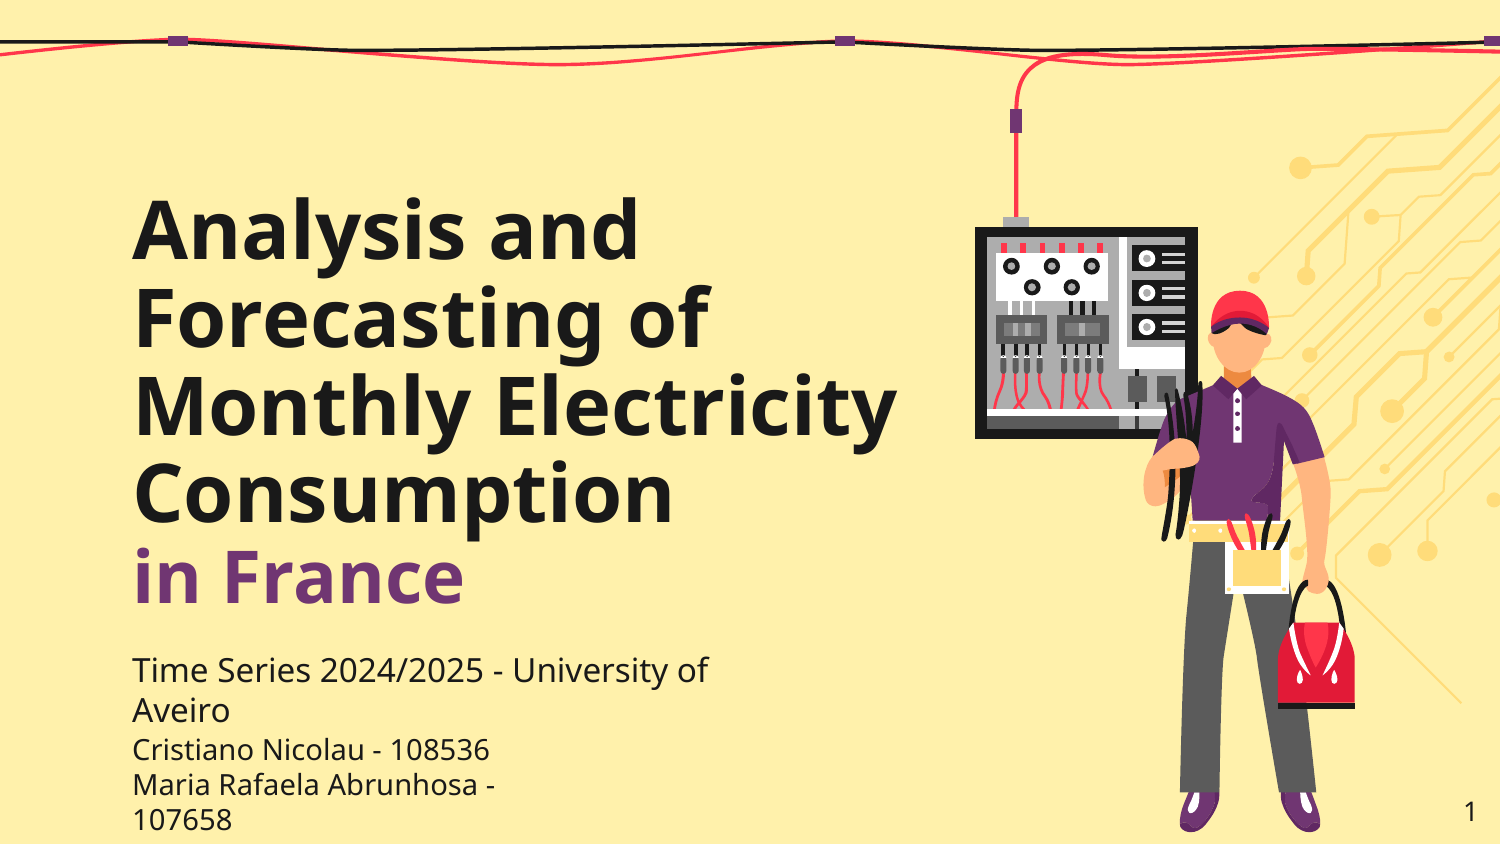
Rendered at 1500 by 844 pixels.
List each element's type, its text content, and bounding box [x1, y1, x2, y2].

subtitle Time Series 2024/2025 - University of Aveiro [116, 634, 826, 713]
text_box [1140, 290, 1355, 833]
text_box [974, 46, 1500, 440]
subtitle Cristiano Nicolau - 108536 Maria Rafaela Abrunhosa - 107658 [116, 716, 580, 795]
title Analysis and Forecasting of Monthly Electricity Consumption in France [116, 133, 935, 635]
slide_number ‹#› [1403, 779, 1494, 844]
